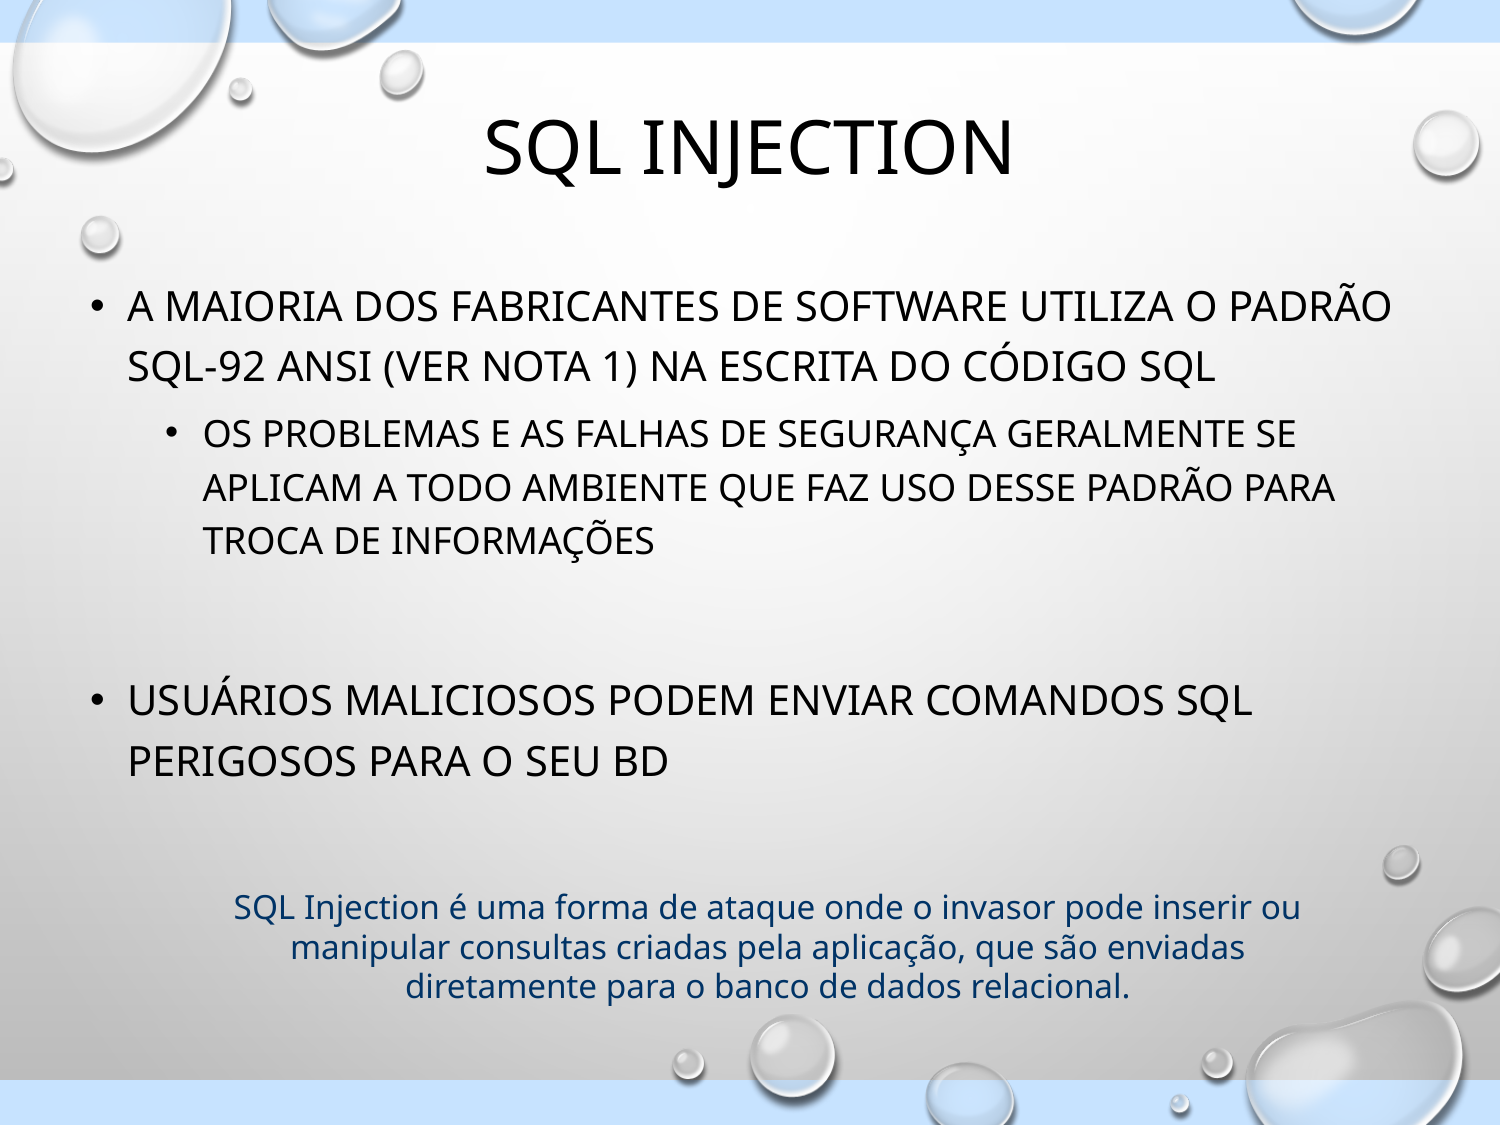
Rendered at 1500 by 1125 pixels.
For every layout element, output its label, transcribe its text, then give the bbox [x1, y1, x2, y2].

picture [0, 0, 1500, 1125]
text_box SQL Injection é uma forma de ataque onde o invasor pode inserir ou manipular consultas criadas pela aplicação, que são enviadas diretamente para o banco de dados relacional. [206, 878, 1331, 1013]
list A maioria dos fabricantes de software utiliza o padrão SQL-92 ANSI (ver Nota 1) na escrita do código SQL os problemas e as falhas de segurança geralmente se aplicam a todo ambiente que faz uso desse padrão para troca de informações Usuários maliciosos podem enviar comandos SQL perigosos para o seu BD [75, 262, 1425, 816]
title SQL Injection [112, 101, 1388, 200]
